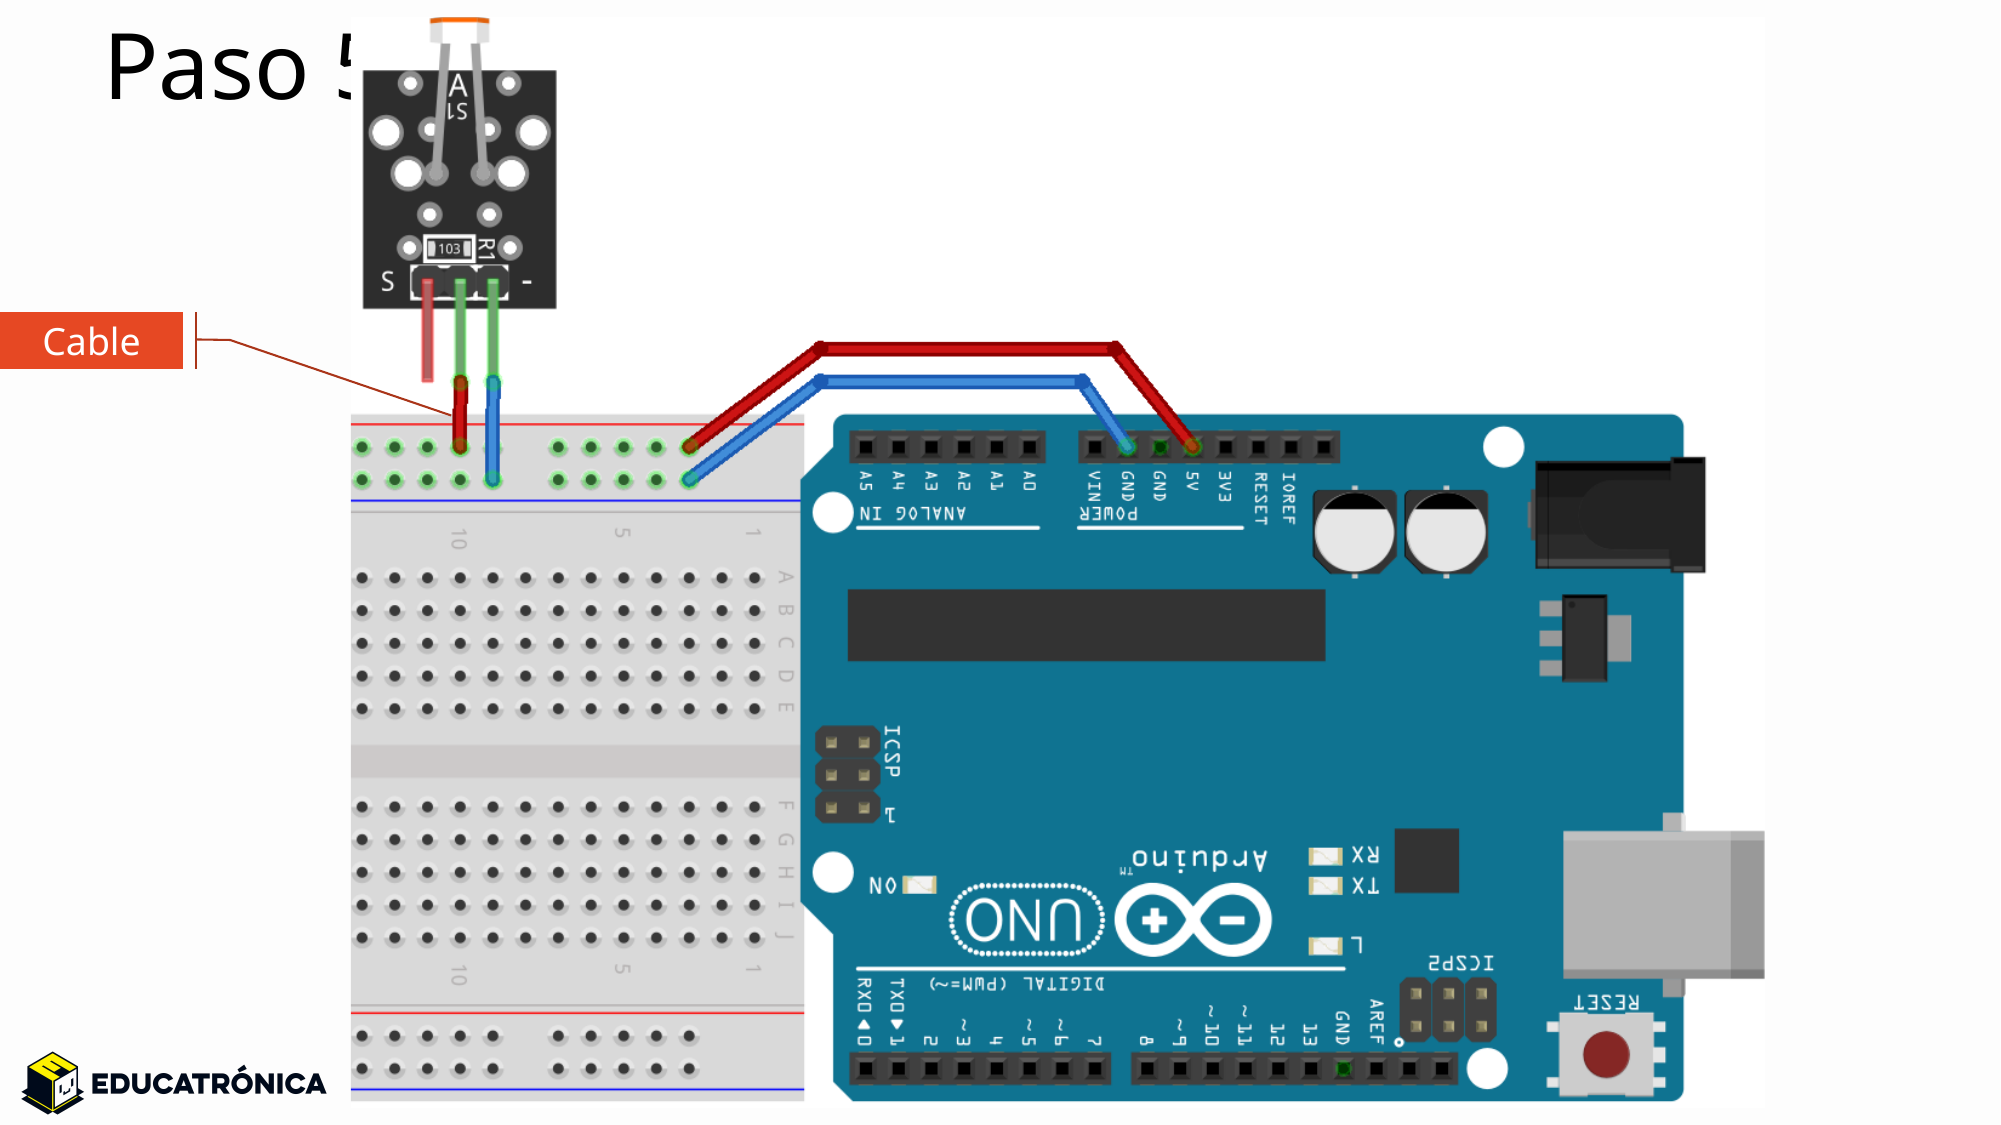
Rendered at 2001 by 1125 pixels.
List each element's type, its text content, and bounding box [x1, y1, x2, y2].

text_box Cable [195, 312, 350, 383]
picture [19, 1048, 330, 1118]
text_box Cable [0, 312, 183, 369]
title Paso 5 [88, 7, 1912, 133]
picture [350, 17, 1766, 1108]
